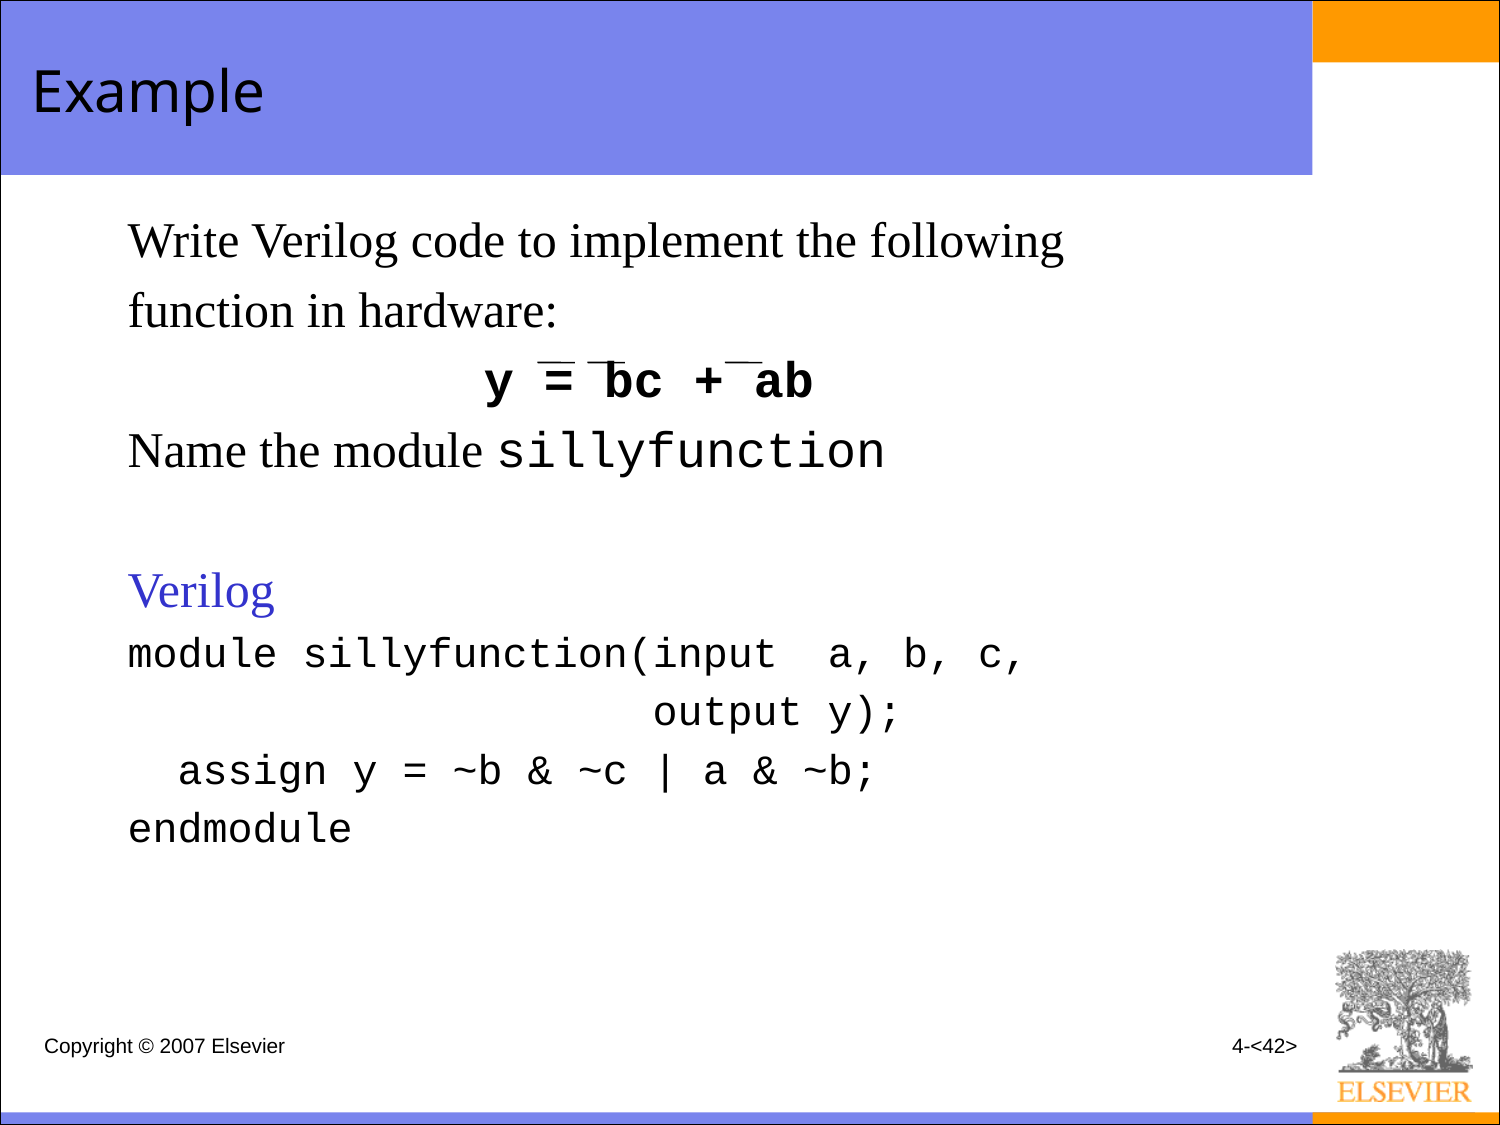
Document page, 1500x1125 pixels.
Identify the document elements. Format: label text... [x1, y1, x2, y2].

footer Copyright © 2007 Elsevier [28, 1024, 505, 1101]
slide_number 4-<42> [999, 1025, 1313, 1101]
text_box [87, 174, 1413, 1025]
picture [1335, 949, 1473, 1102]
title Example [16, 16, 1292, 163]
list Write Verilog code to implement the following function in hardware: y = bc + ab Name the module sillyfunction Verilog module sillyfunction(input a, b, c, output y); assign y = ~b & ~c | a & ~b; endmodule [112, 199, 1388, 1013]
